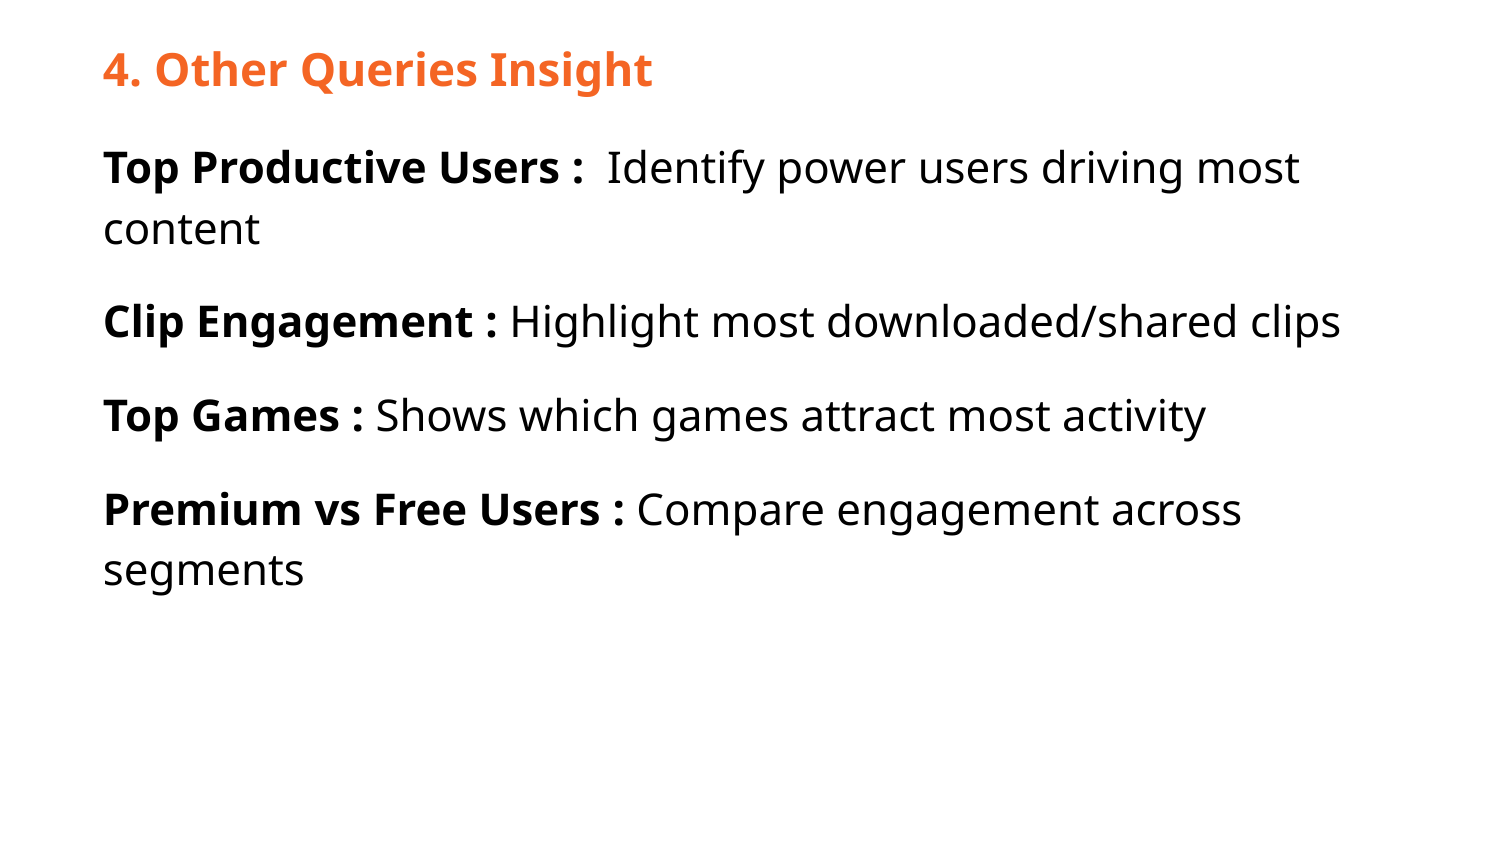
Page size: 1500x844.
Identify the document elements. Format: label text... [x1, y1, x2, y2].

title Top Productive Users : Identify power users driving most content Clip Engagement : Highlight most downloaded/shared clips Top Games : Shows which games attract most activity Premium vs Free Users : Compare engagement across segments [87, 117, 1368, 770]
title 4. Other Queries Insight [87, 25, 768, 117]
